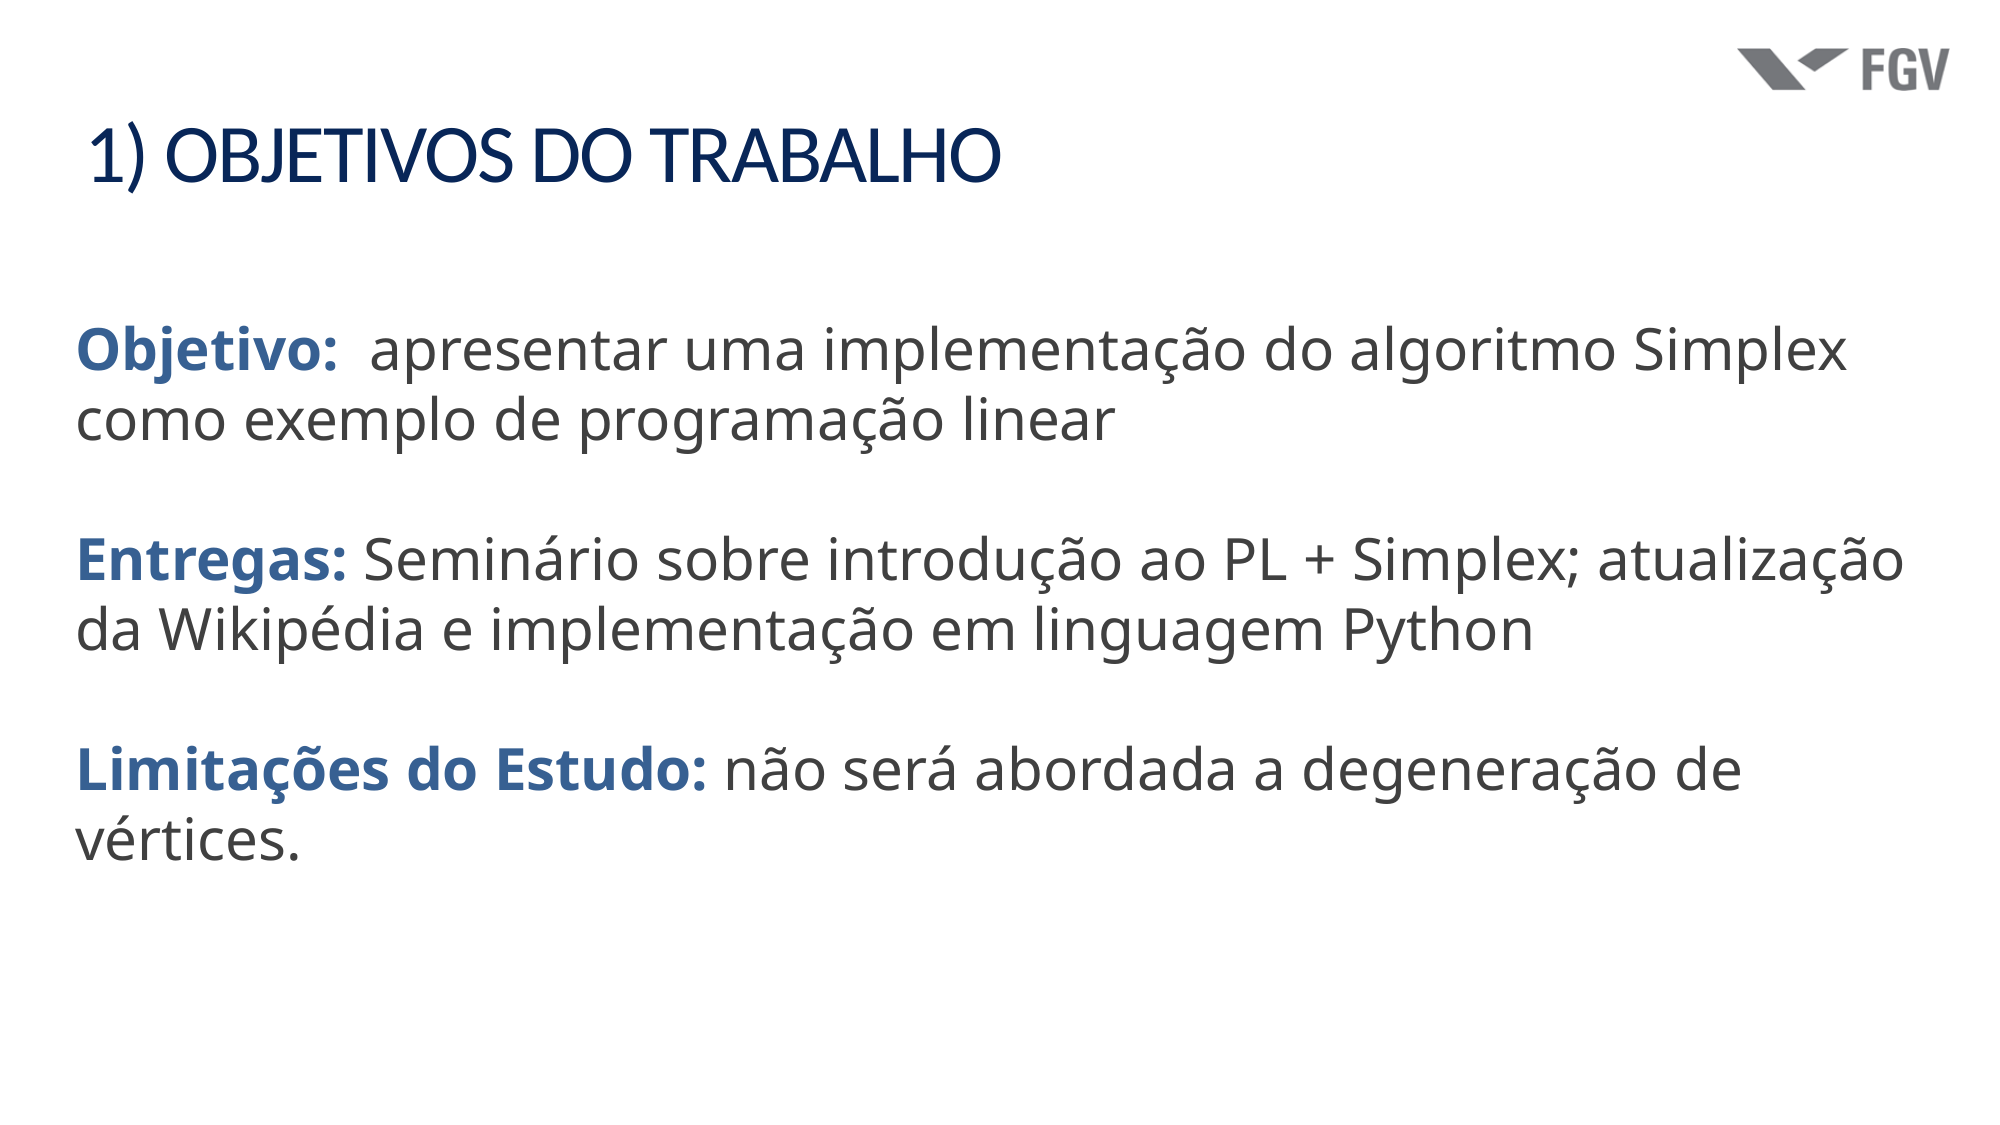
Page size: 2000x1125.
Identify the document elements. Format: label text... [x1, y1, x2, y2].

text_box 1) OBJETIVOS DO TRABALHO [84, 79, 1738, 200]
text_box Objetivo: apresentar uma implementação do algoritmo Simplex como exemplo de programação linear Entregas: Seminário sobre introdução ao PL + Simplex; atualização da Wikipédia e implementação em linguagem Python Limitações do Estudo: não será abordada a degeneração de vértices. [60, 304, 1980, 880]
picture [1737, 48, 1950, 92]
